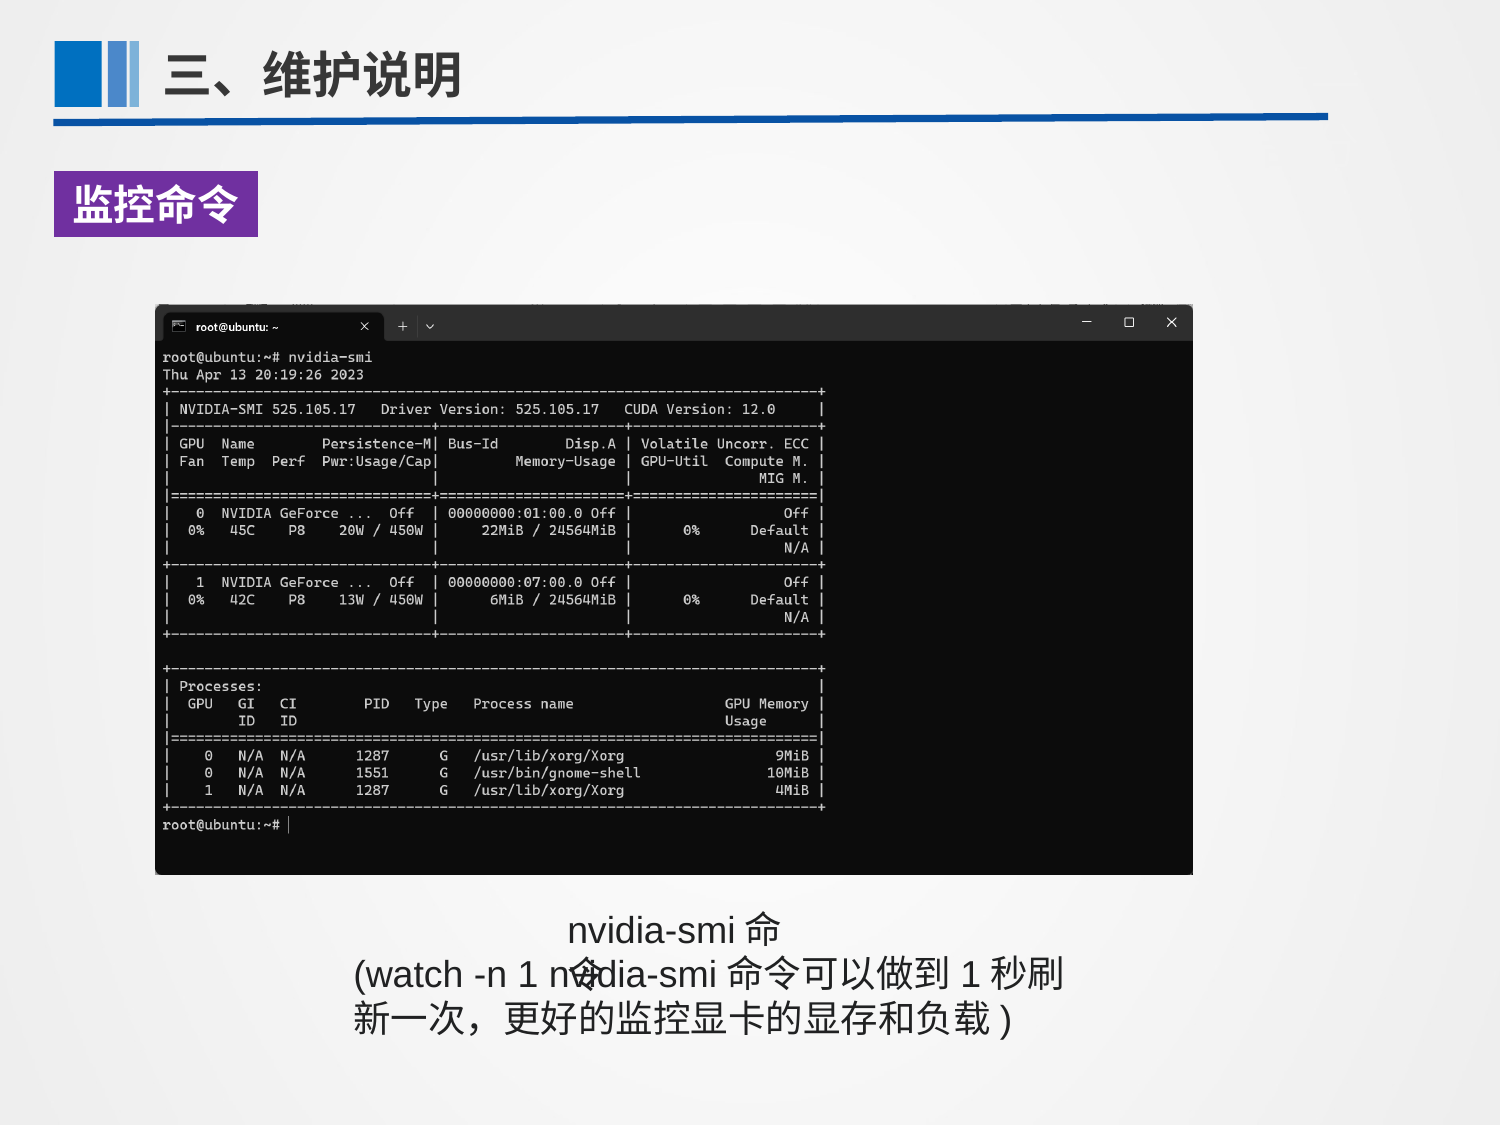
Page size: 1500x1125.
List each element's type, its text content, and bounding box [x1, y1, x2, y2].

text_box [53, 116, 1329, 123]
text_box (watch -n 1 nvidia-smi命令可以做到1秒刷新一次，更好的监控显卡的显存和负载) [338, 942, 1089, 1048]
text_box [129, 41, 139, 107]
text_box nvidia-smi命令 [552, 898, 830, 942]
text_box [107, 41, 127, 107]
text_box 三、维护说明 [147, 35, 652, 111]
text_box 第一部分 [1245, 47, 1424, 182]
picture [0, 0, 1500, 1125]
text_box [54, 41, 102, 107]
text_box 监控命令 [54, 171, 257, 237]
